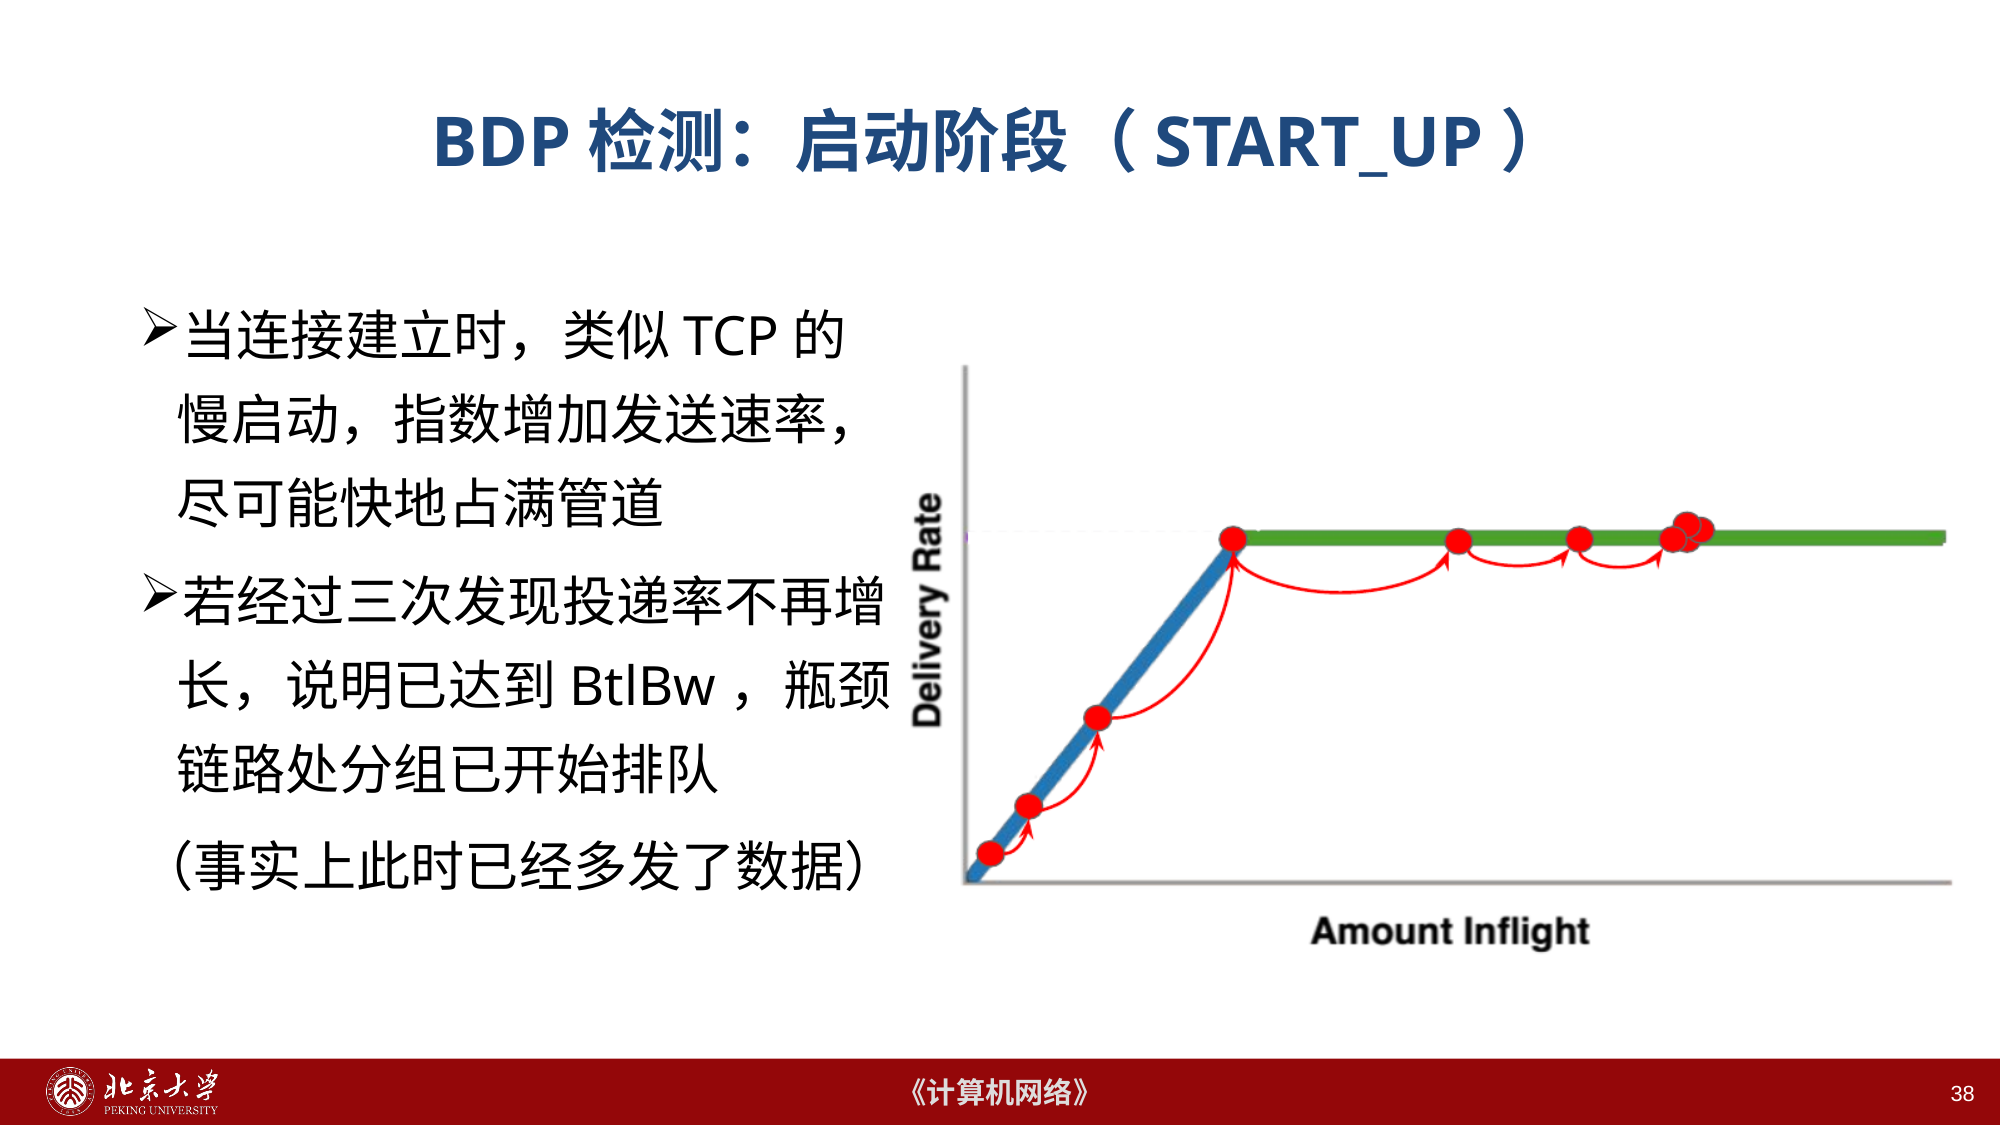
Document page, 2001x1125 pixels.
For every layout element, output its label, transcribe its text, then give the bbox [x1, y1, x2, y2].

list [903, 354, 1991, 962]
slide_number 38 [1522, 1072, 1990, 1125]
picture [46, 1067, 218, 1116]
title BDP检测：启动阶段（START_UP） [99, 45, 1900, 233]
text_box 当连接建立时，类似TCP的慢启动，指数增加发送速率，尽可能快地占满管道 若经过三次发现投递率不再增长，说明已达到BtlBw，瓶颈链路处分组已开始排队 （事实上此时已经多发了数据） [124, 274, 915, 906]
